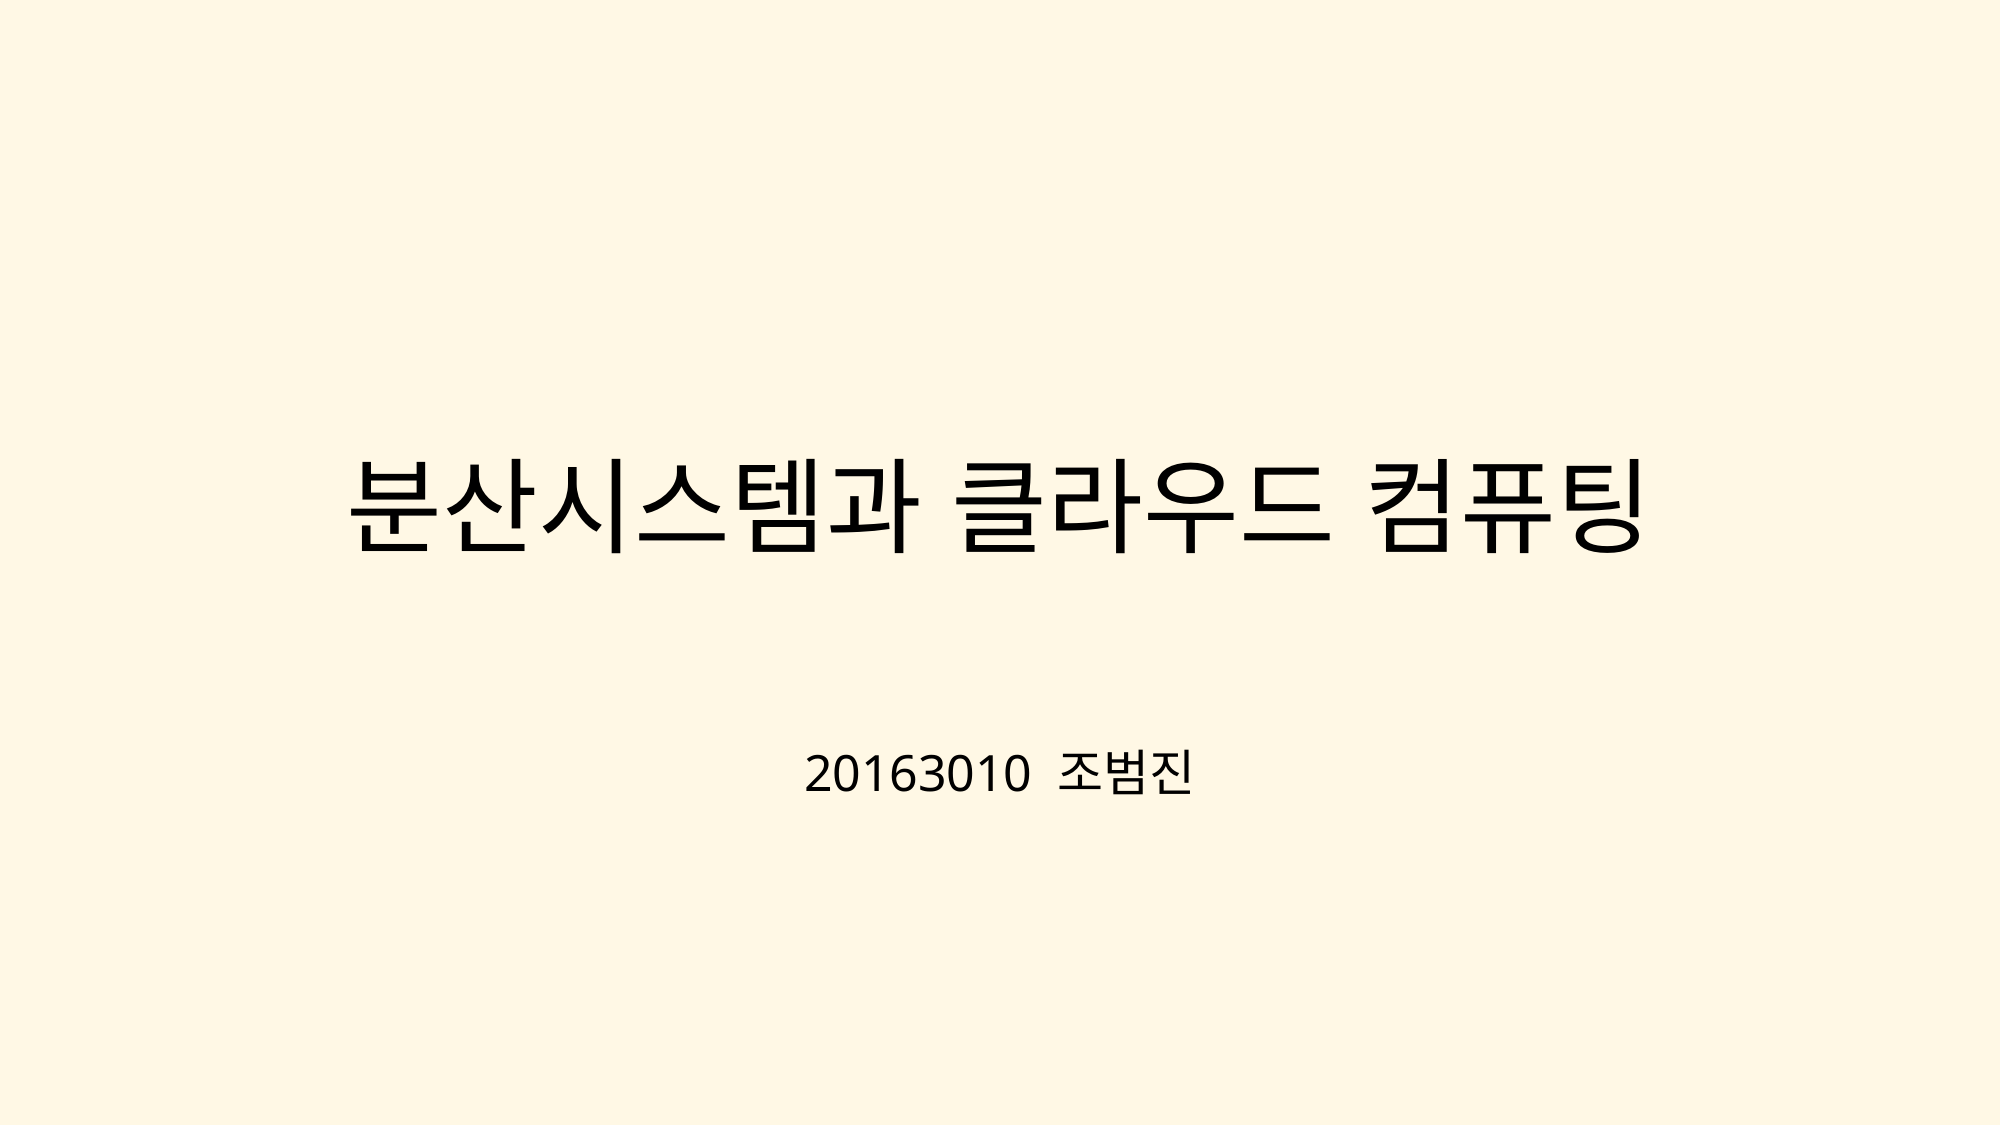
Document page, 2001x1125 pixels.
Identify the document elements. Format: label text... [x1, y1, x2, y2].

subtitle 20163010 조범진 [249, 740, 1750, 1013]
title 분산시스템과 클라우드 컴퓨팅 [249, 184, 1750, 576]
